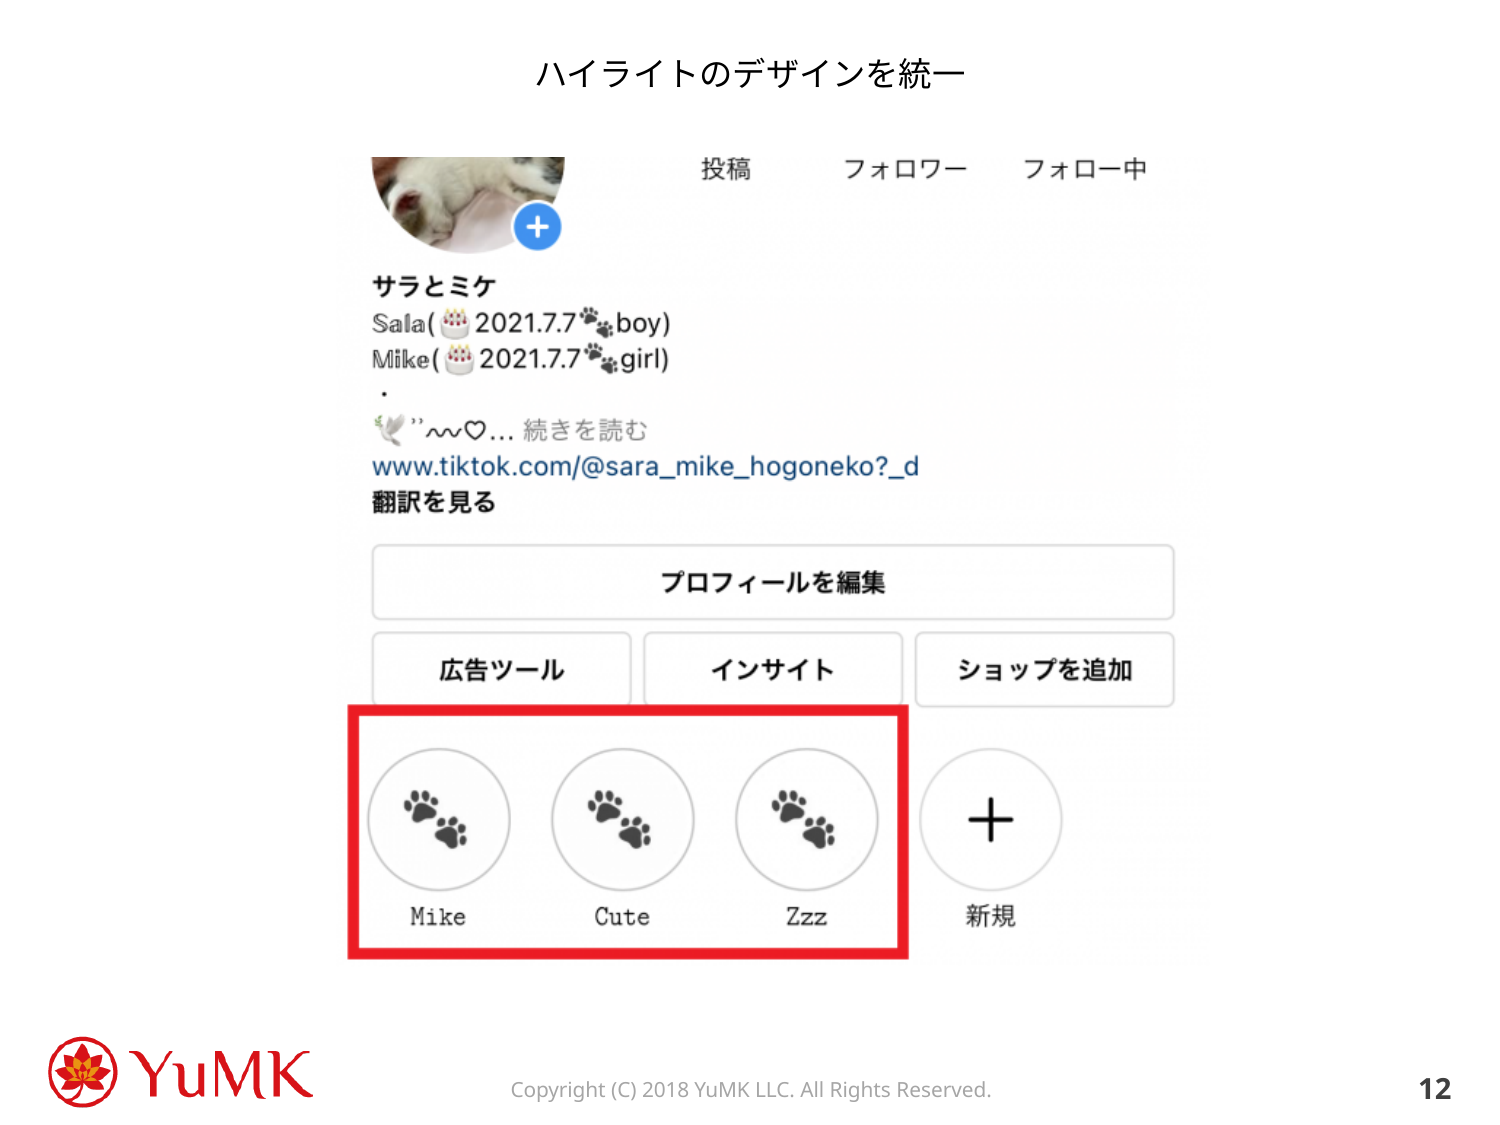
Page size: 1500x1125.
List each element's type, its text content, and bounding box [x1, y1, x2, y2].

picture [336, 157, 1211, 968]
title ハイライトのデザインを統一 [75, 32, 1425, 113]
slide_number 11 [1116, 1060, 1467, 1121]
picture [42, 1035, 318, 1108]
